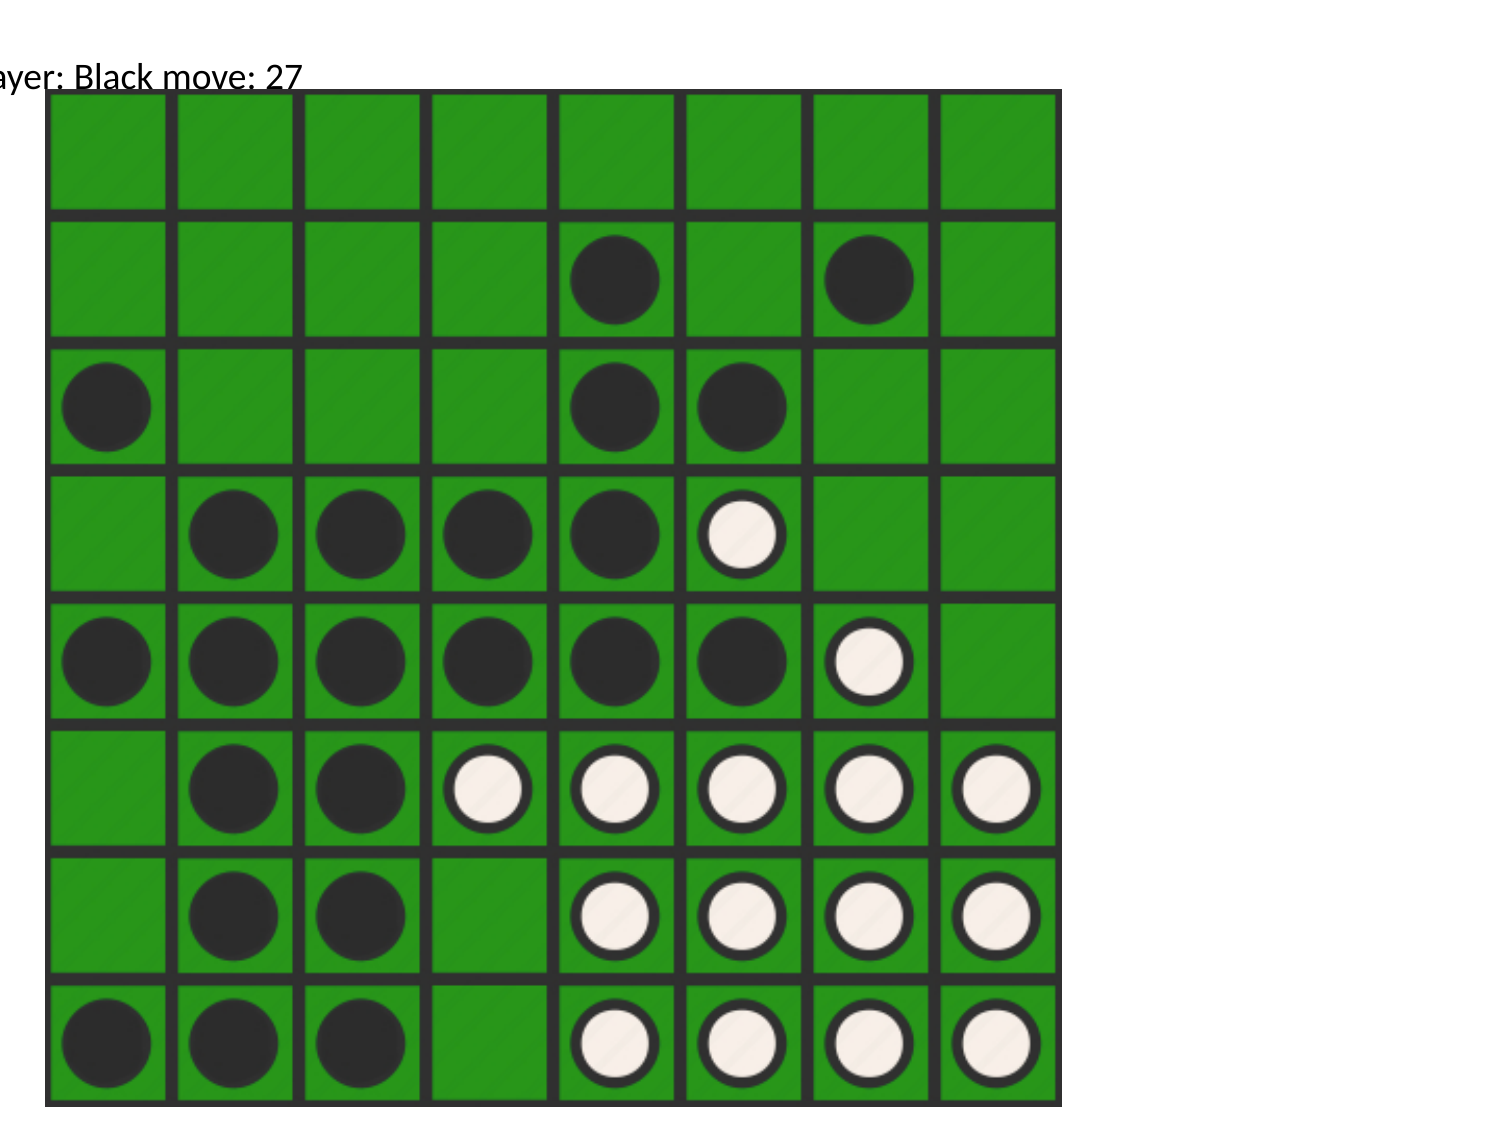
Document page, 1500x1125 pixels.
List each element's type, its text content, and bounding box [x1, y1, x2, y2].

picture [44, 89, 1062, 1107]
text_box turn: 33 player: Black move: 27 [0, 44, 319, 105]
